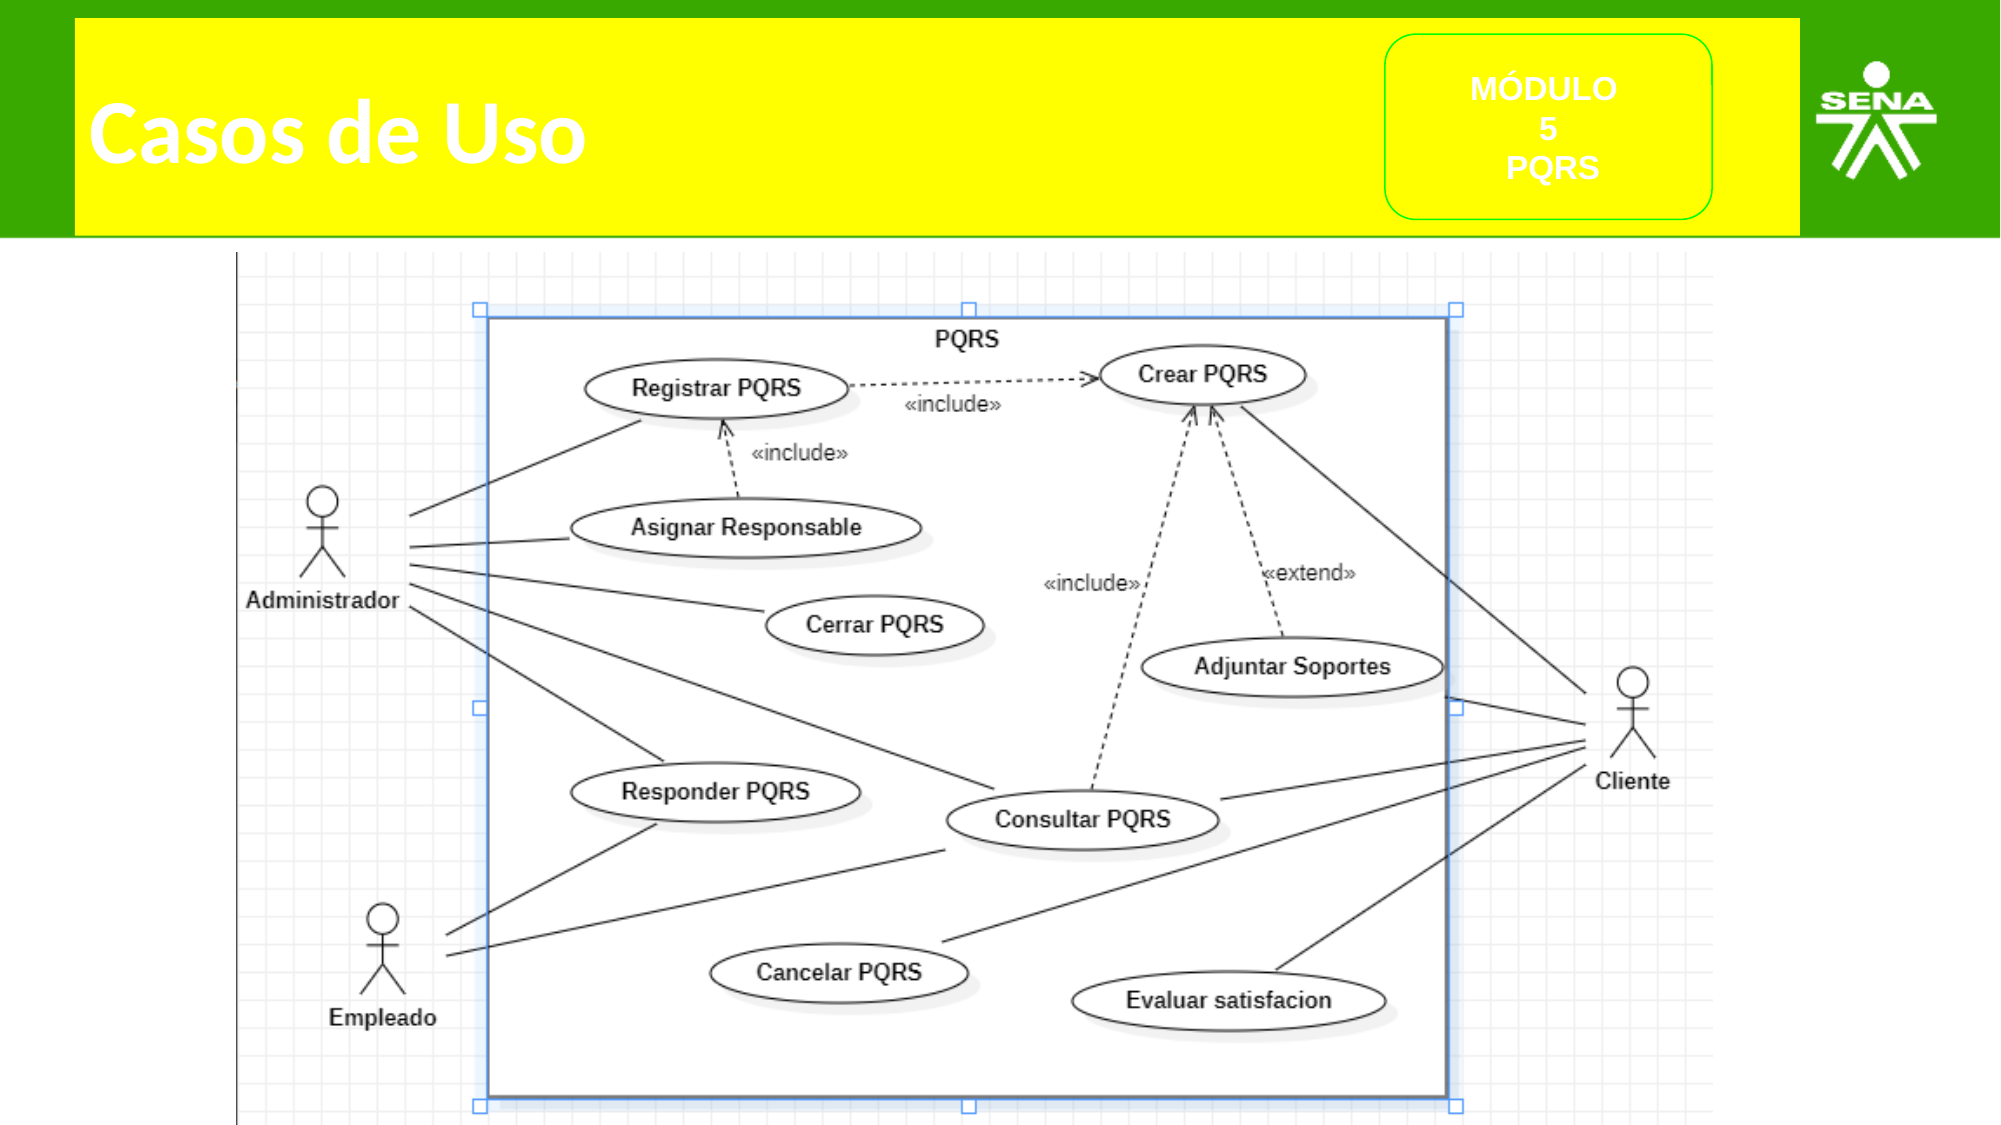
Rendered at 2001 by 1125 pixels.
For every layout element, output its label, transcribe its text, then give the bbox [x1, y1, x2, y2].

title Casos de Uso [74, 18, 1800, 236]
text_box MÓDULO 5 PQRS [1384, 34, 1713, 220]
picture [0, 0, 2001, 1125]
